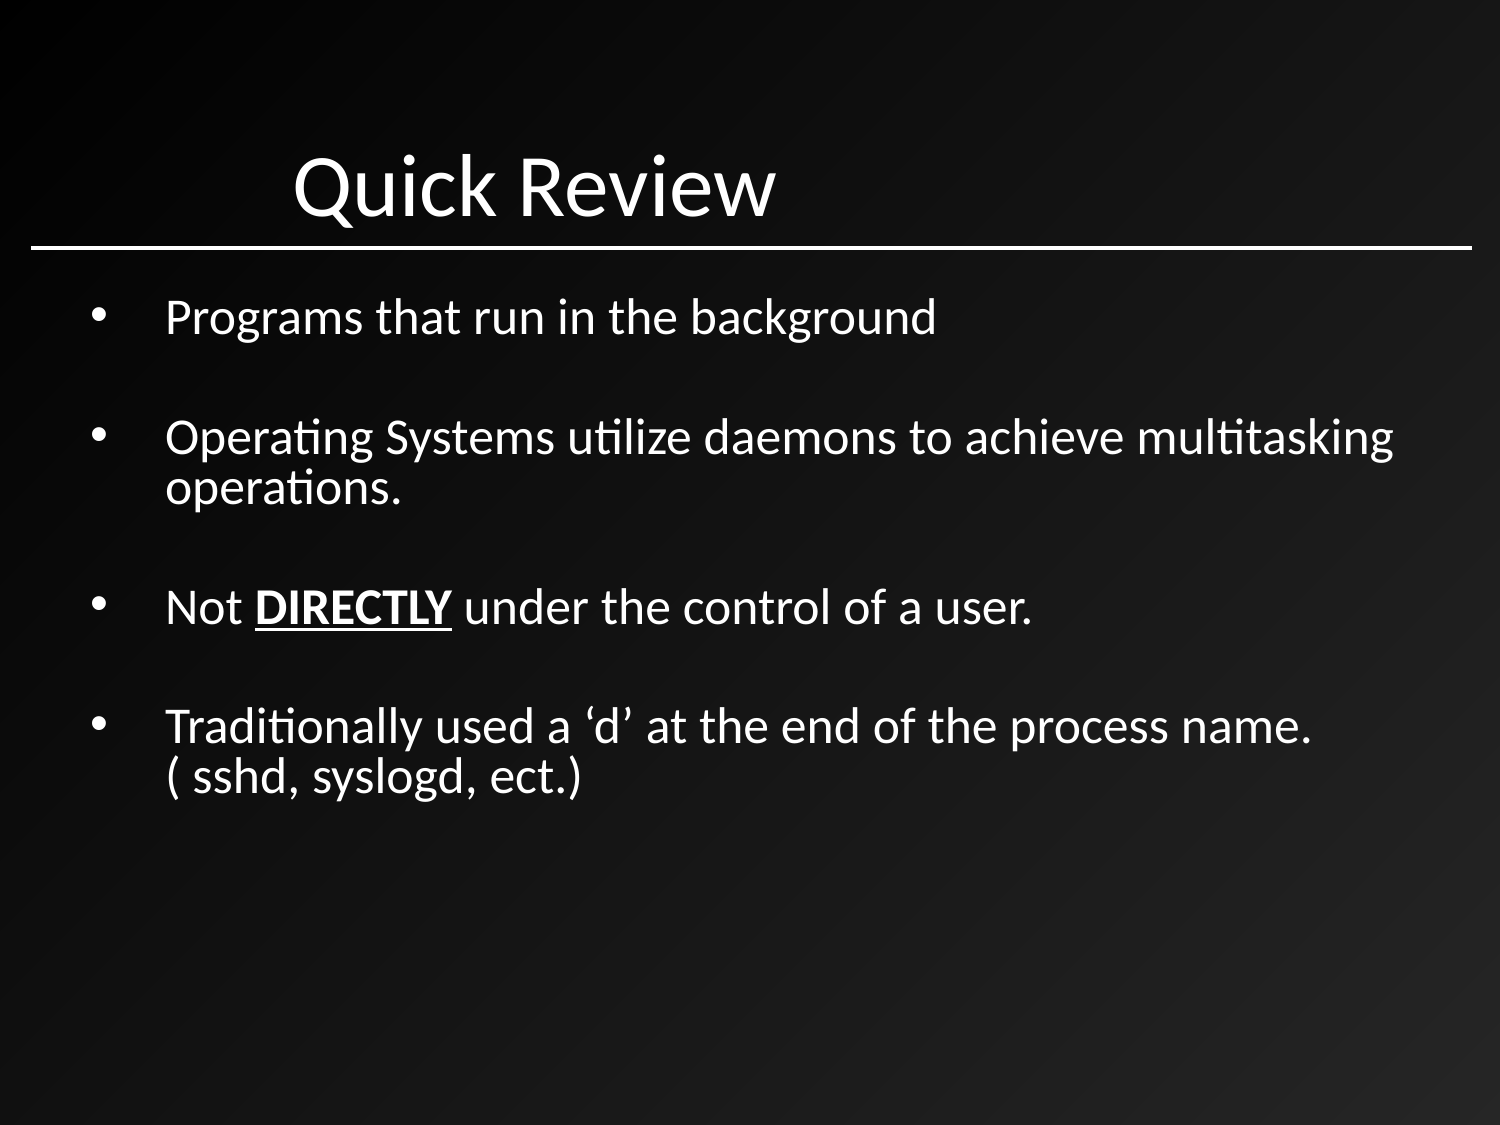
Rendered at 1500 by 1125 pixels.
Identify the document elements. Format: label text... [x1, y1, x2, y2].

text_box Programs that run in the background Operating Systems utilize daemons to achieve multitasking operations. Not DIRECTLY under the control of a user. Traditionally used a ‘d’ at the end of the process name. ( sshd, syslogd, ect.) [74, 287, 1425, 851]
text_box Quick Review [181, 127, 889, 246]
